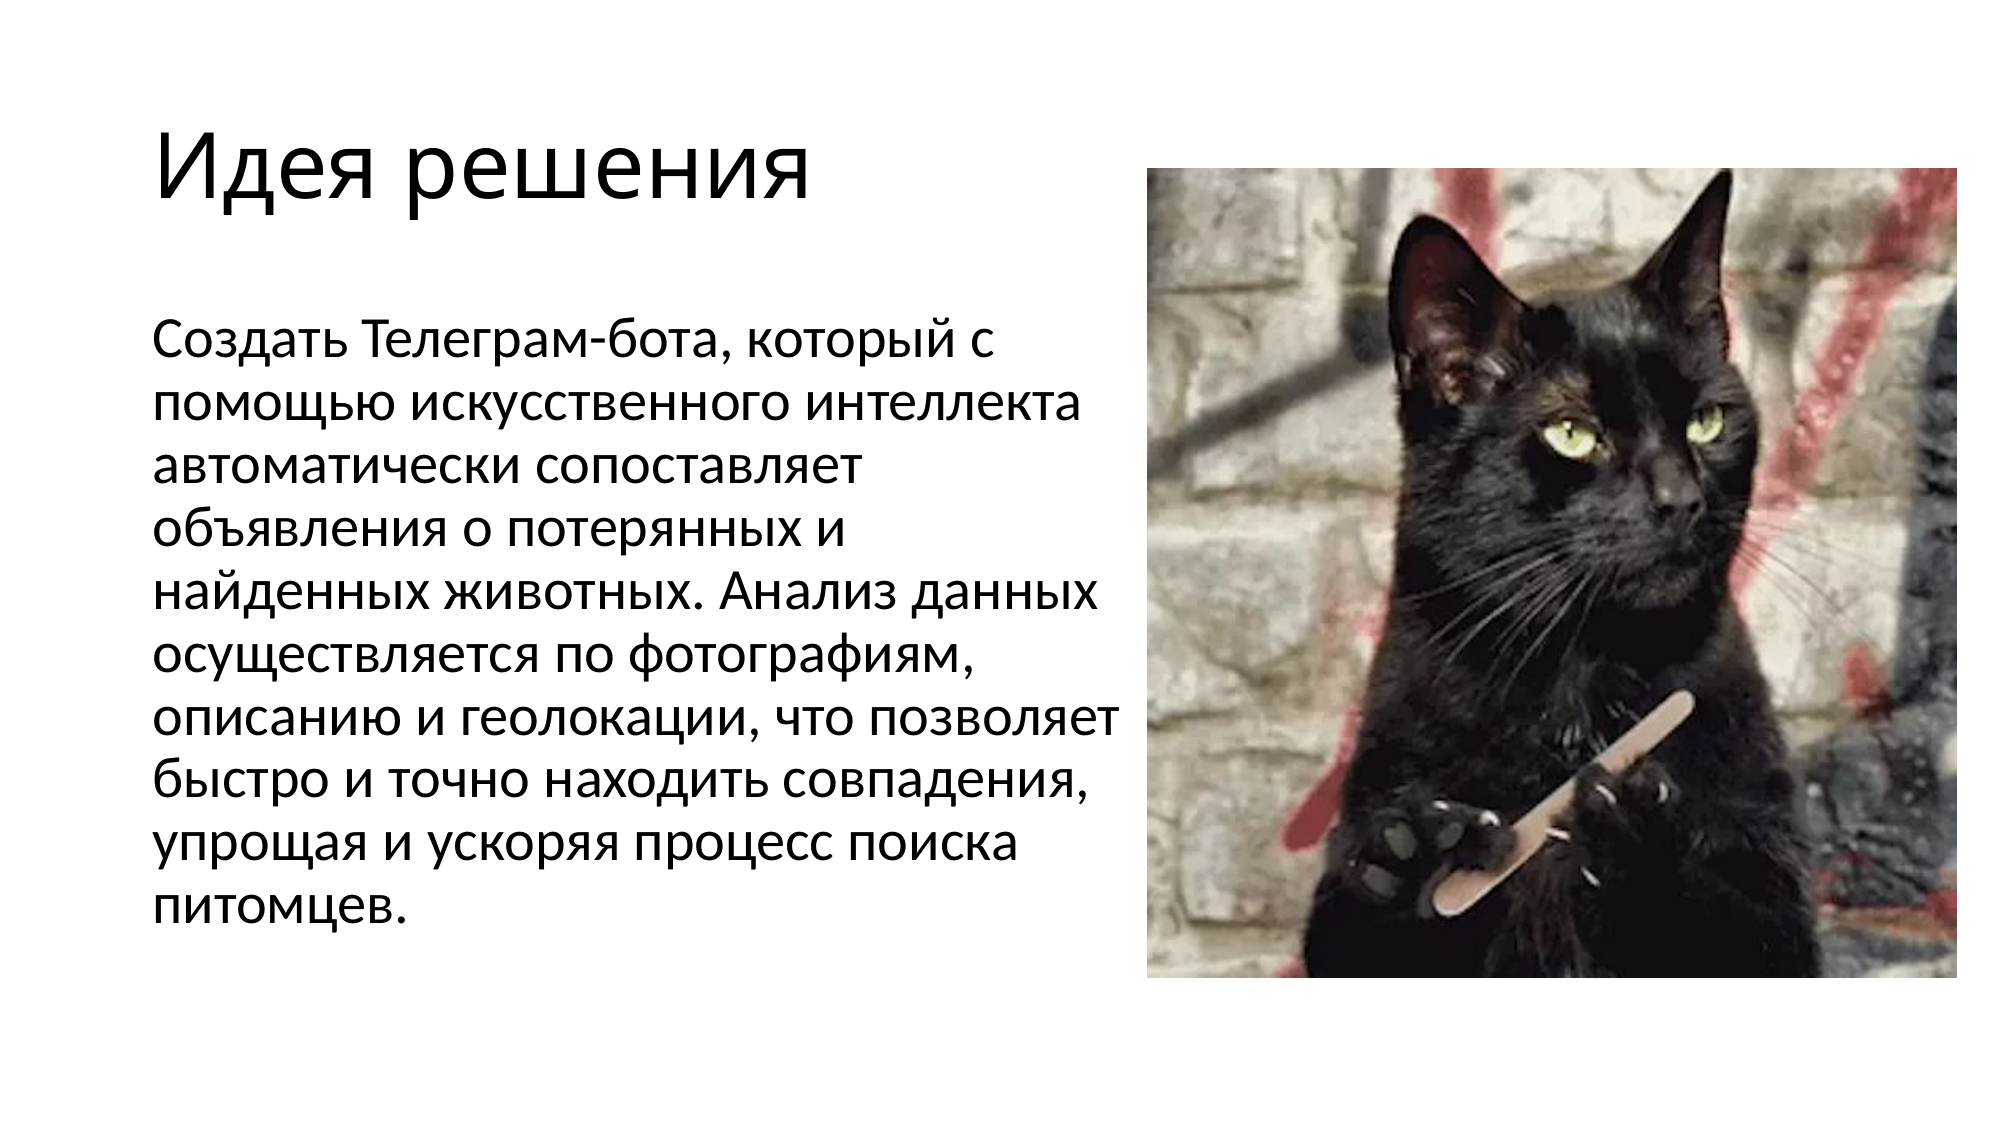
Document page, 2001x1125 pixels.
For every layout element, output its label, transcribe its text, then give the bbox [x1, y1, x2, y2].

list Создать Телеграм-бота, который с помощью искусственного интеллекта автоматически сопоставляет объявления о потерянных и найденных животных. Анализ данных осуществляется по фотографиям, описанию и геолокации, что позволяет быстро и точно находить совпадения, упрощая и ускоряя процесс поиска питомцев. [137, 299, 1148, 1014]
title Идея решения [137, 59, 1863, 278]
picture [1147, 168, 1957, 978]
